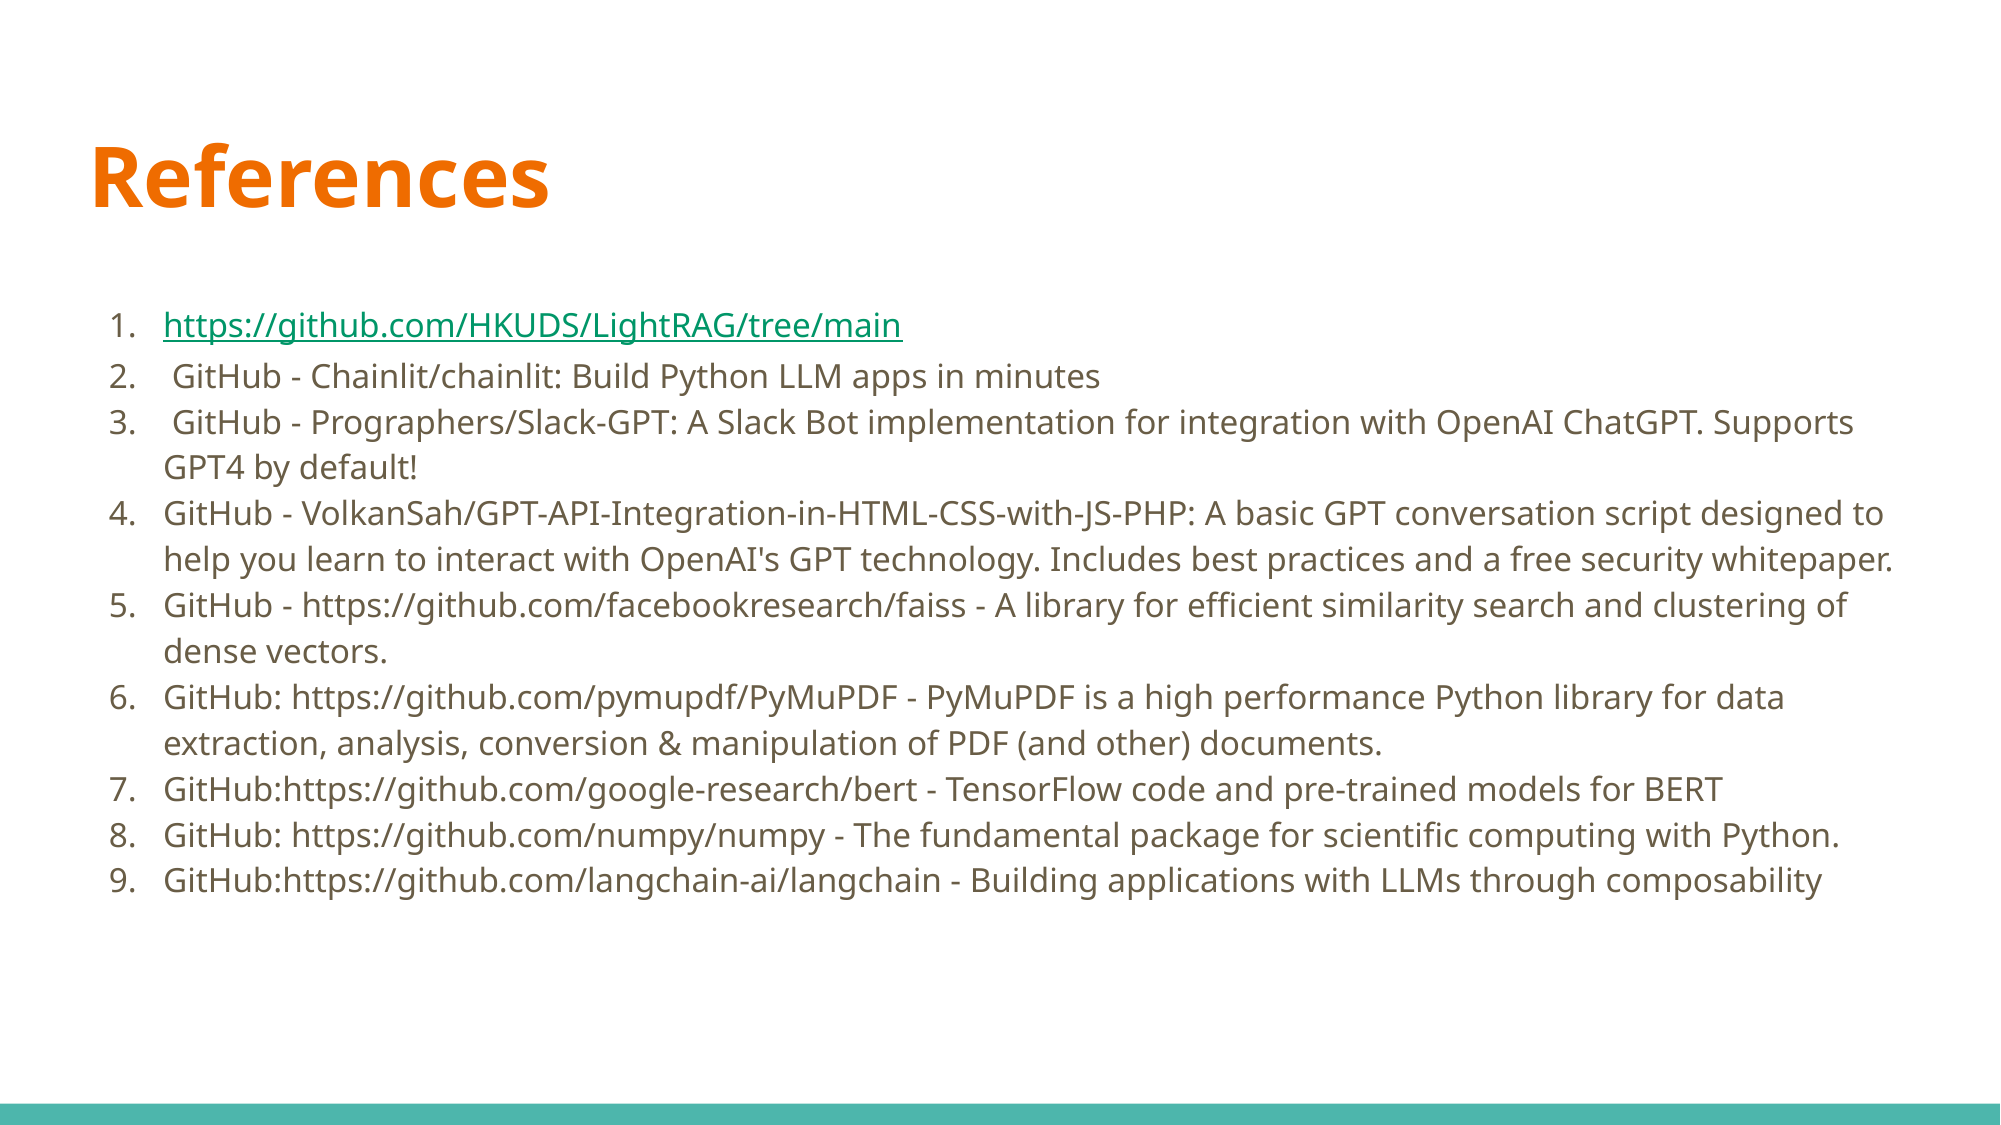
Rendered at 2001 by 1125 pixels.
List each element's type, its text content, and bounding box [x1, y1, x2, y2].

list https://github.com/HKUDS/LightRAG/tree/main GitHub - Chainlit/chainlit: Build Python LLM apps in minutes GitHub - Prographers/Slack-GPT: A Slack Bot implementation for integration with OpenAI ChatGPT. Supports GPT4 by default! GitHub - VolkanSah/GPT-API-Integration-in-HTML-CSS-with-JS-PHP: A basic GPT conversation script designed to help you learn to interact with OpenAI's GPT technology. Includes best practices and a free security whitepaper. GitHub - https://github.com/facebookresearch/faiss - A library for efficient similarity search and clustering of dense vectors. GitHub: https://github.com/pymupdf/PyMuPDF - PyMuPDF is a high performance Python library for data extraction, analysis, conversion & manipulation of PDF (and other) documents. GitHub:https://github.com/google-research/bert - TensorFlow code and pre-trained models for BERT GitHub: https://github.com/numpy/numpy - The fundamental package for scientific computing with Python. GitHub:https://github.com/langchain-ai/langchain - Building applications with LLMs through composability [68, 276, 1932, 1000]
title References [68, 97, 1932, 252]
